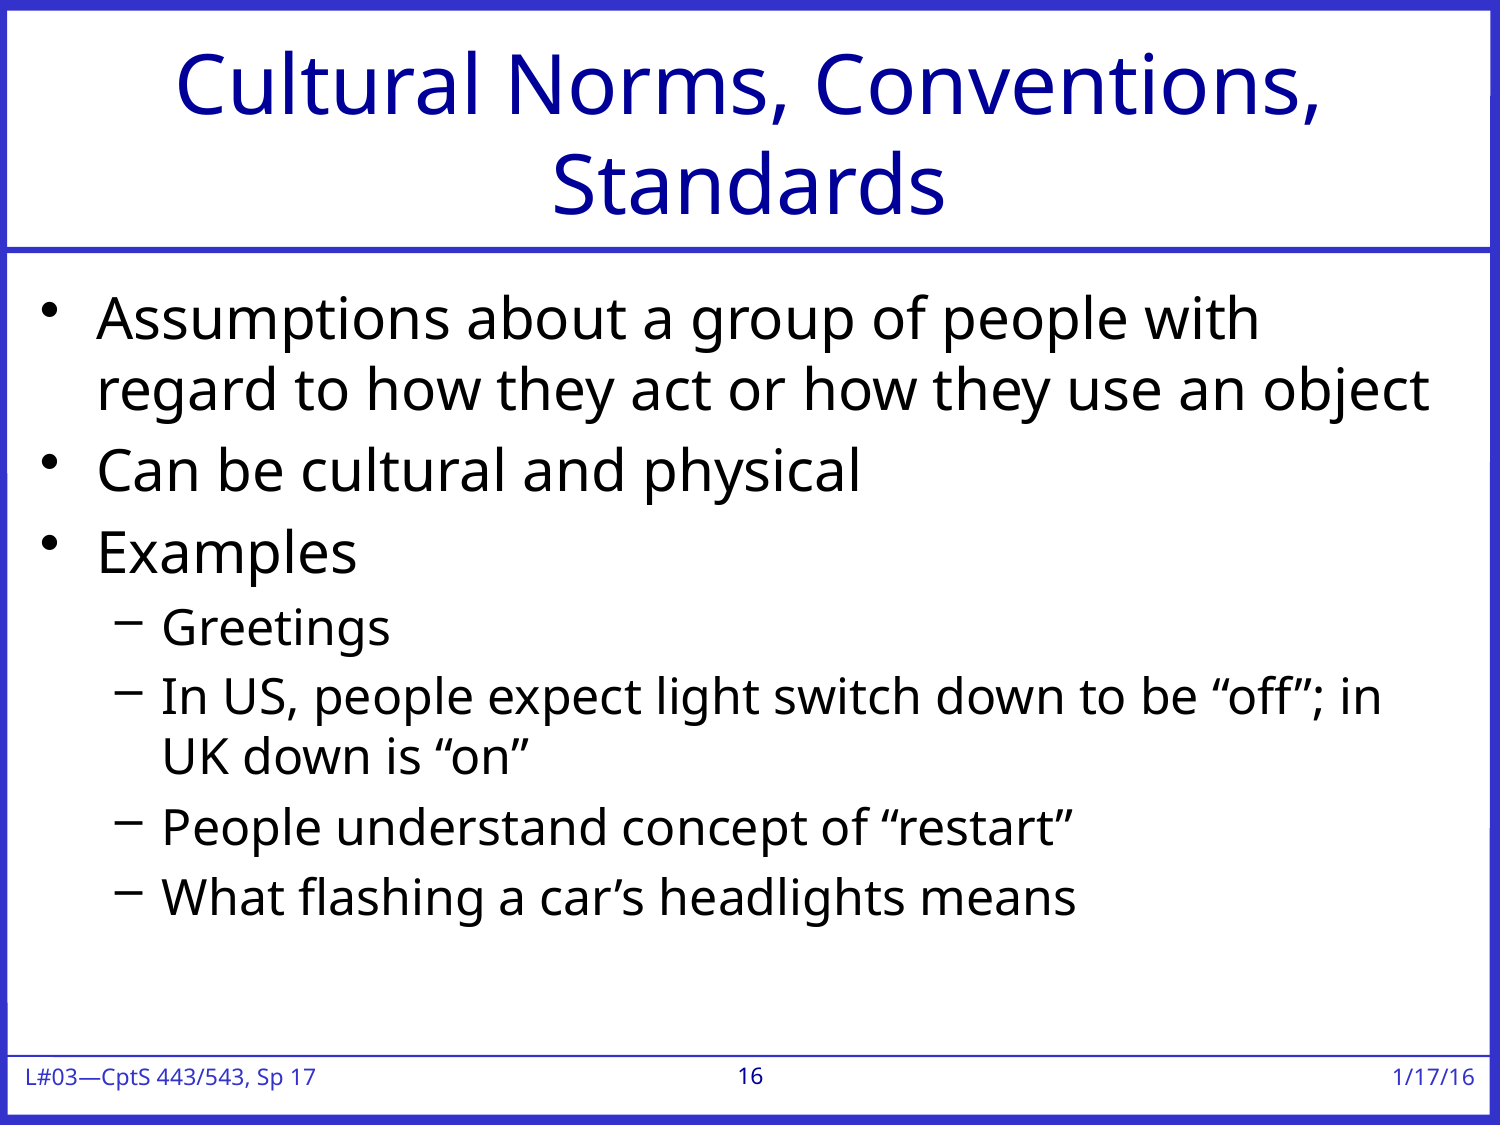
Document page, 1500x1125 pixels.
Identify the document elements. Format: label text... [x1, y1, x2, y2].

slide_number 16 [37, 1053, 1464, 1079]
title Cultural Norms, Conventions, Standards [24, 24, 1476, 238]
list Assumptions about a group of people with regard to how they act or how they use an object Can be cultural and physical Examples Greetings In US, people expect light switch down to be “off”; in UK down is “on” People understand concept of “restart” What flashing a car’s headlights means [24, 273, 1476, 1038]
